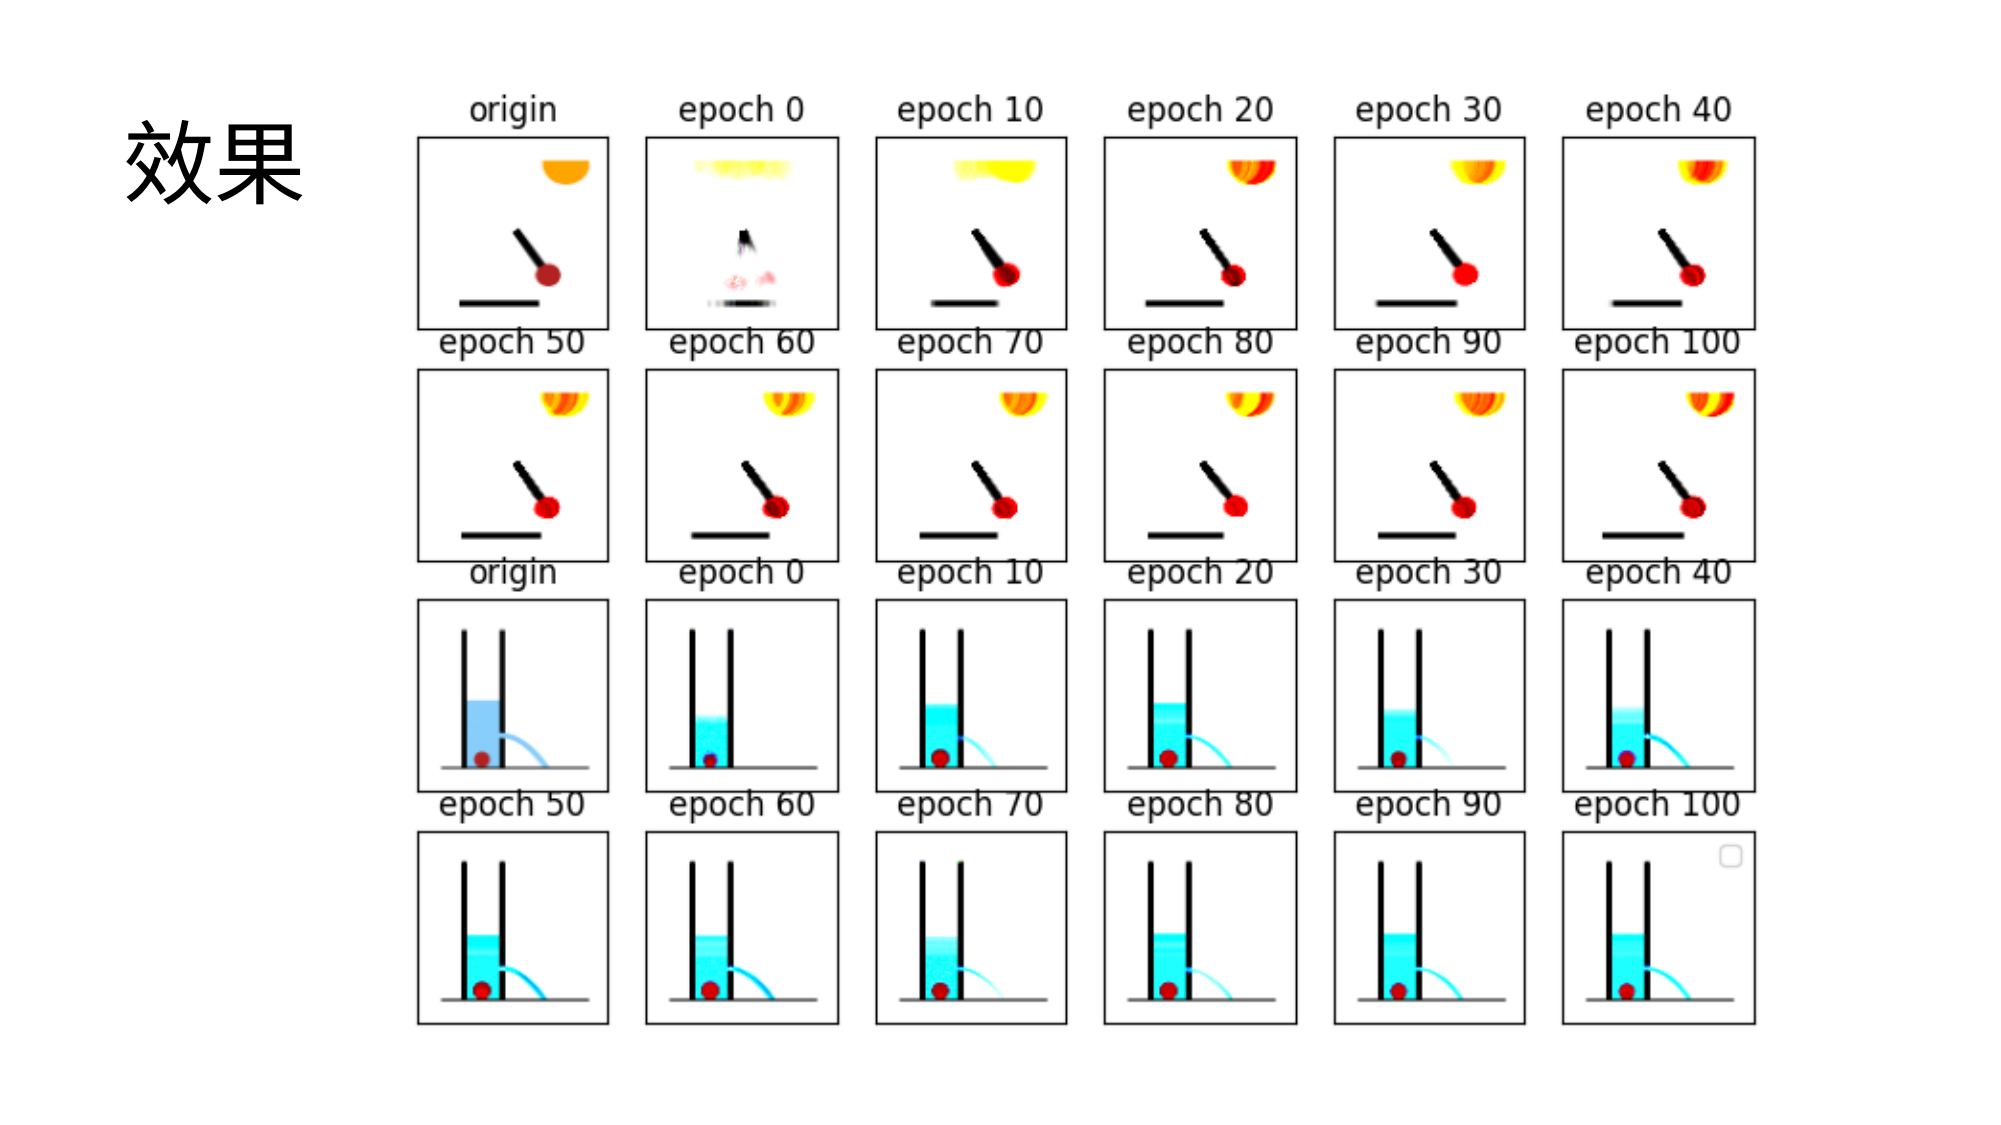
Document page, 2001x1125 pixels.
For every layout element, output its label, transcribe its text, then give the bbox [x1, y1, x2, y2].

title 效果 [108, 58, 200, 277]
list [200, 0, 1927, 1125]
